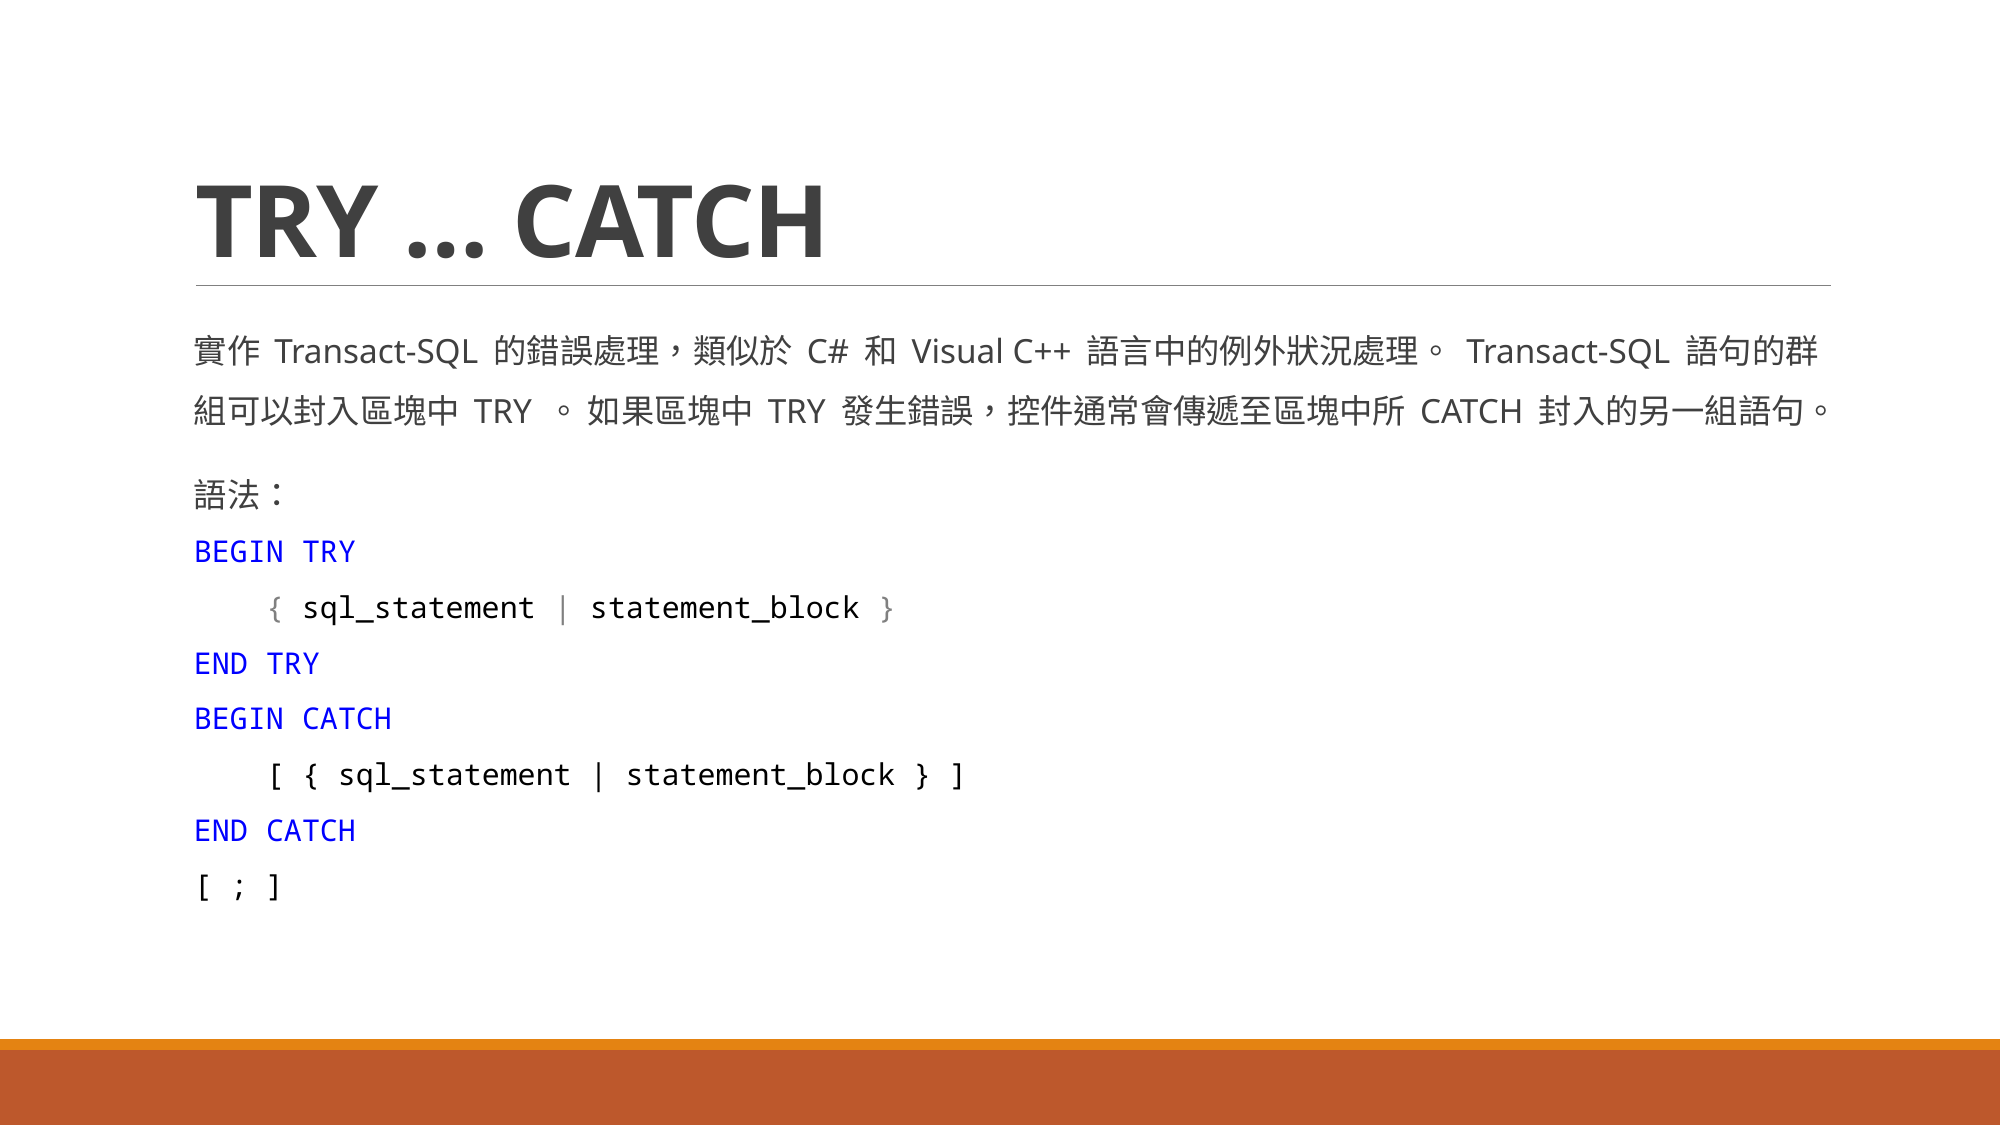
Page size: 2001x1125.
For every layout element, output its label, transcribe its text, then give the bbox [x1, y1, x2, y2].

list 實作 Transact-SQL 的錯誤處理，類似於 C# 和 Visual C++ 語言中的例外狀況處理。 Transact-SQL 語句的群組可以封入區塊中 TRY 。 如果區塊中 TRY 發生錯誤，控件通常會傳遞至區塊中所 CATCH 封入的另一組語句。 語法： BEGIN TRY { sql_statement | statement_block } END TRY BEGIN CATCH [ { sql_statement | statement_block } ] END CATCH [ ; ] [180, 302, 1830, 963]
title TRY … CATCH [180, 47, 1830, 285]
